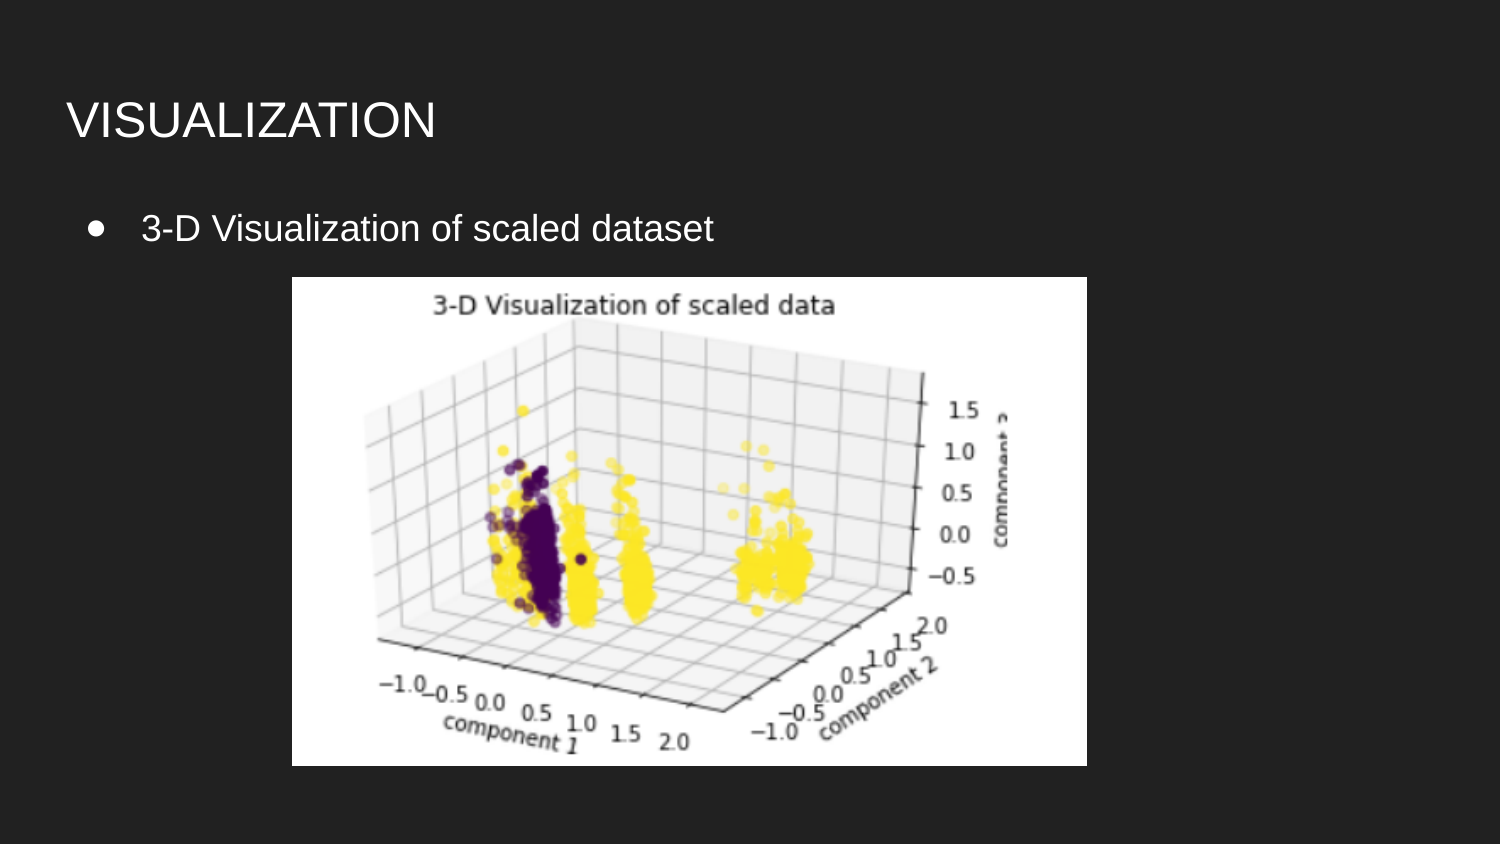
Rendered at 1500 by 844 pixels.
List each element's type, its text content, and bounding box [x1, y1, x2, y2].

list 3-D Visualization of scaled dataset [51, 189, 1449, 750]
picture [292, 277, 1088, 767]
title VISUALIZATION [51, 72, 1449, 167]
